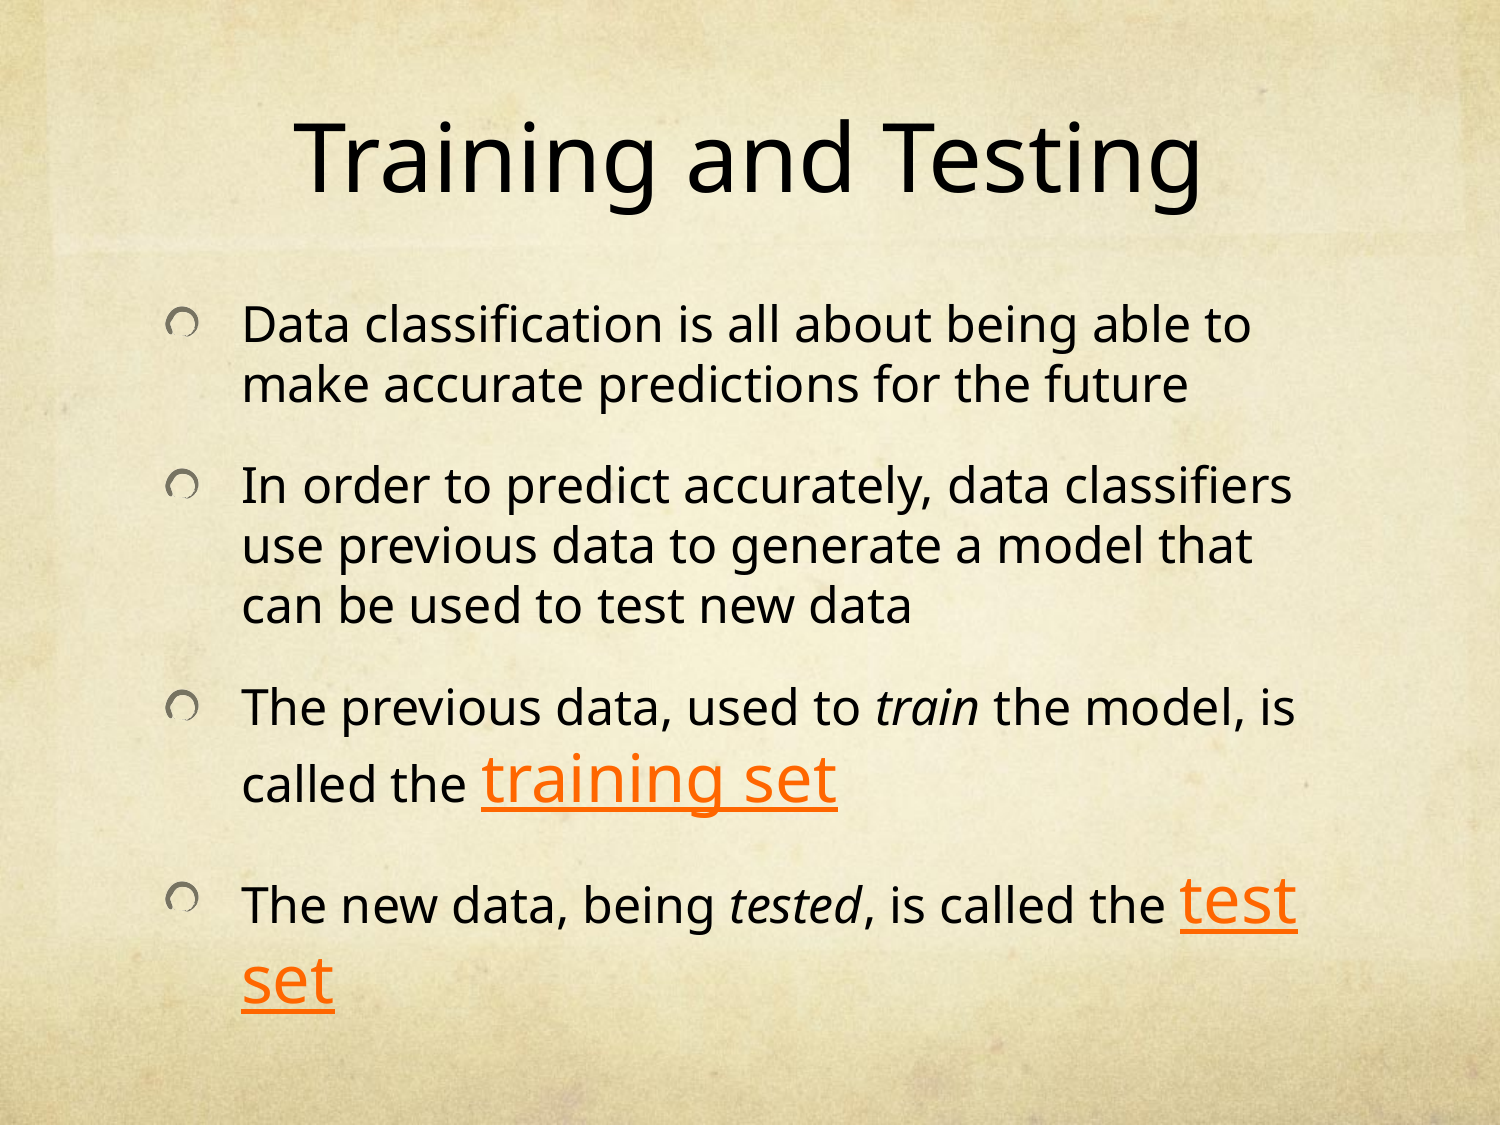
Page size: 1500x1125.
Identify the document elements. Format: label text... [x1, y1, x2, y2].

title Training and Testing [150, 82, 1350, 225]
picture [0, 0, 1500, 1125]
list Data classification is all about being able to make accurate predictions for the future In order to predict accurately, data classifiers use previous data to generate a model that can be used to test new data The previous data, used to train the model, is called the training set The new data, being tested, is called the test set [150, 284, 1350, 950]
